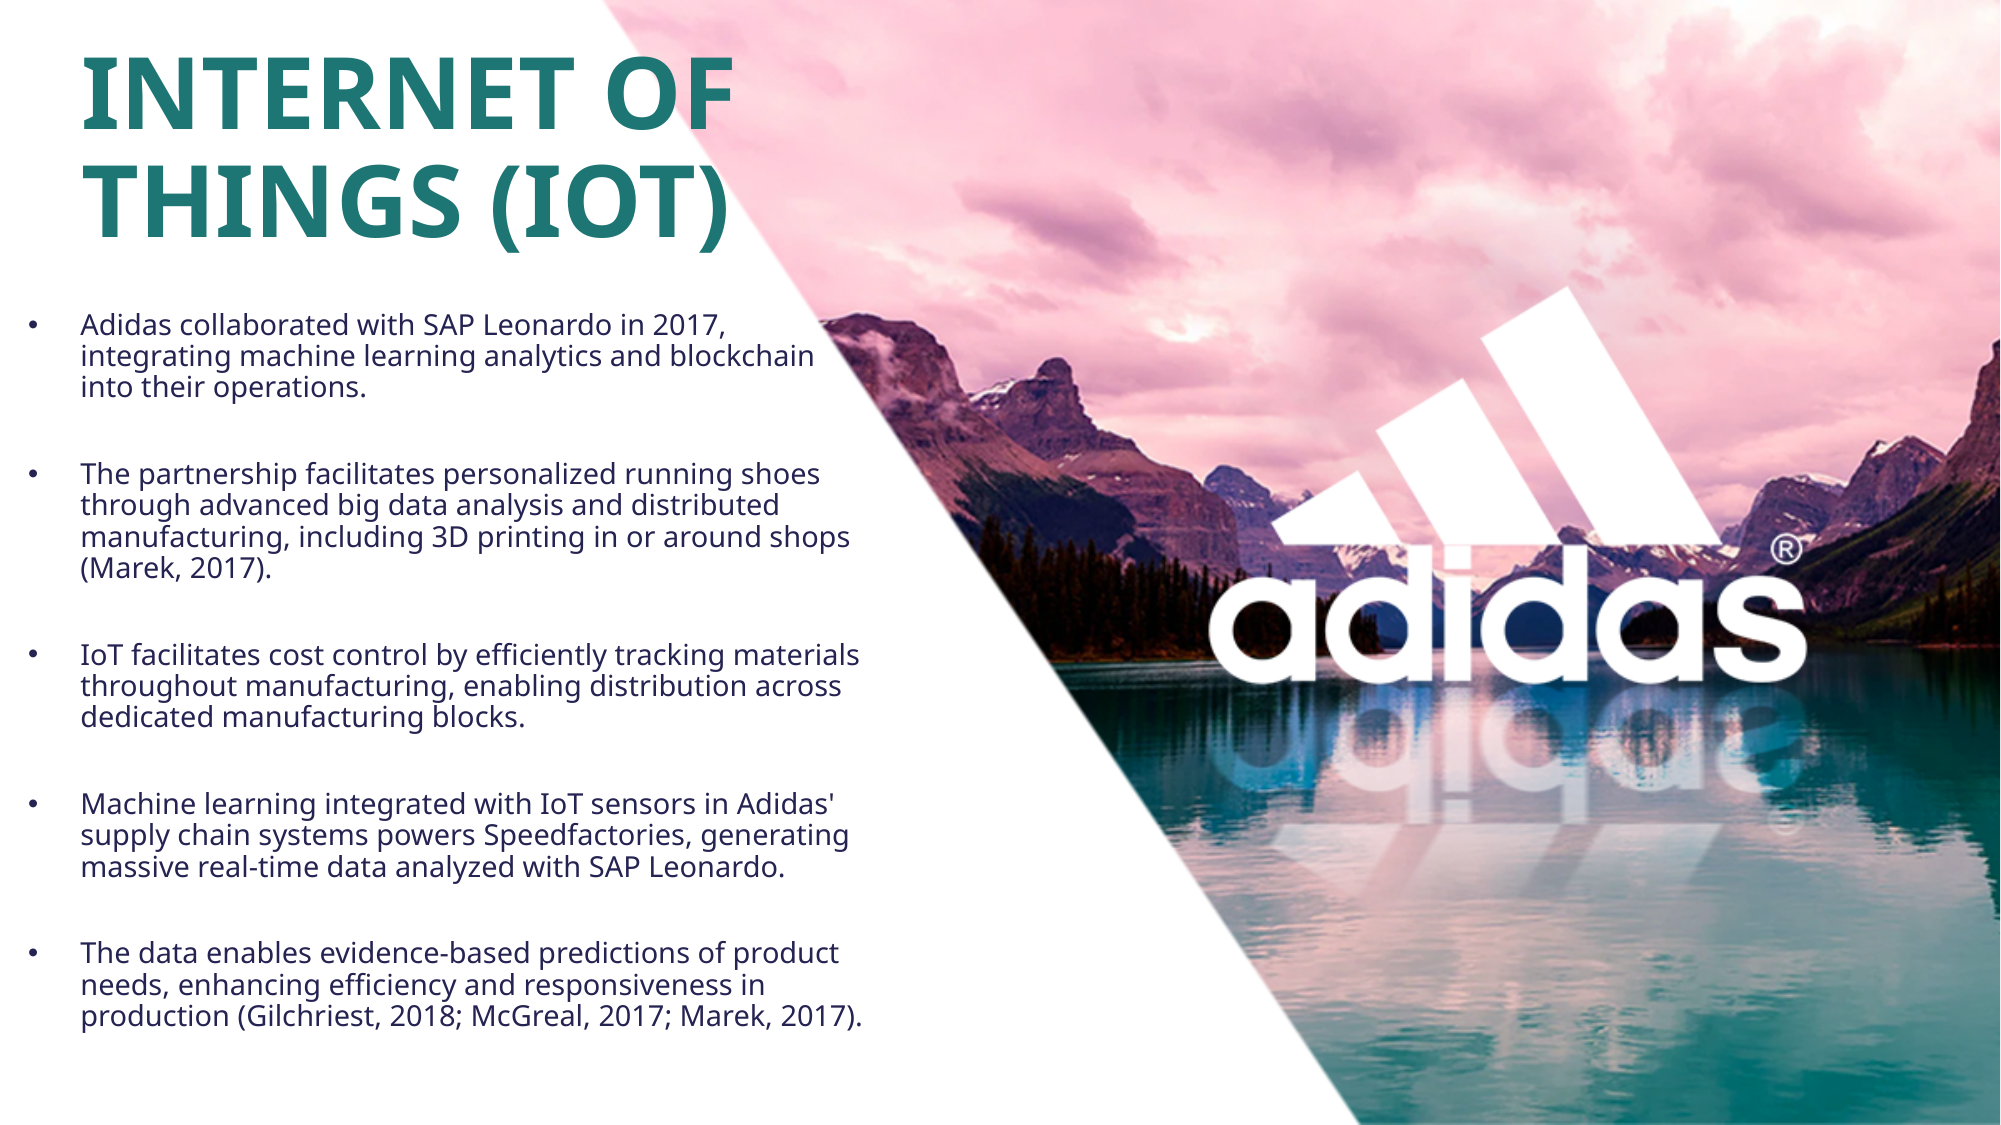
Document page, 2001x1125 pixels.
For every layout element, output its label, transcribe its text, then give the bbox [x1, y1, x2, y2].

title INTERNET OF THINGS (IOT) [66, 0, 942, 267]
list Adidas collaborated with SAP Leonardo in 2017, integrating machine learning analytics and blockchain into their operations. The partnership facilitates personalized running shoes through advanced big data analysis and distributed manufacturing, including 3D printing in or around shops (Marek, 2017). IoT facilitates cost control by efficiently tracking materials throughout manufacturing, enabling distribution across dedicated manufacturing blocks. Machine learning integrated with IoT sensors in Adidas' supply chain systems powers Speedfactories, generating massive real-time data analyzed with SAP Leonardo. The data enables evidence-based predictions of product needs, enhancing efficiency and responsiveness in production (Gilchriest, 2018; McGreal, 2017; Marek, 2017). [13, 302, 889, 1074]
picture [0, 0, 2001, 1125]
